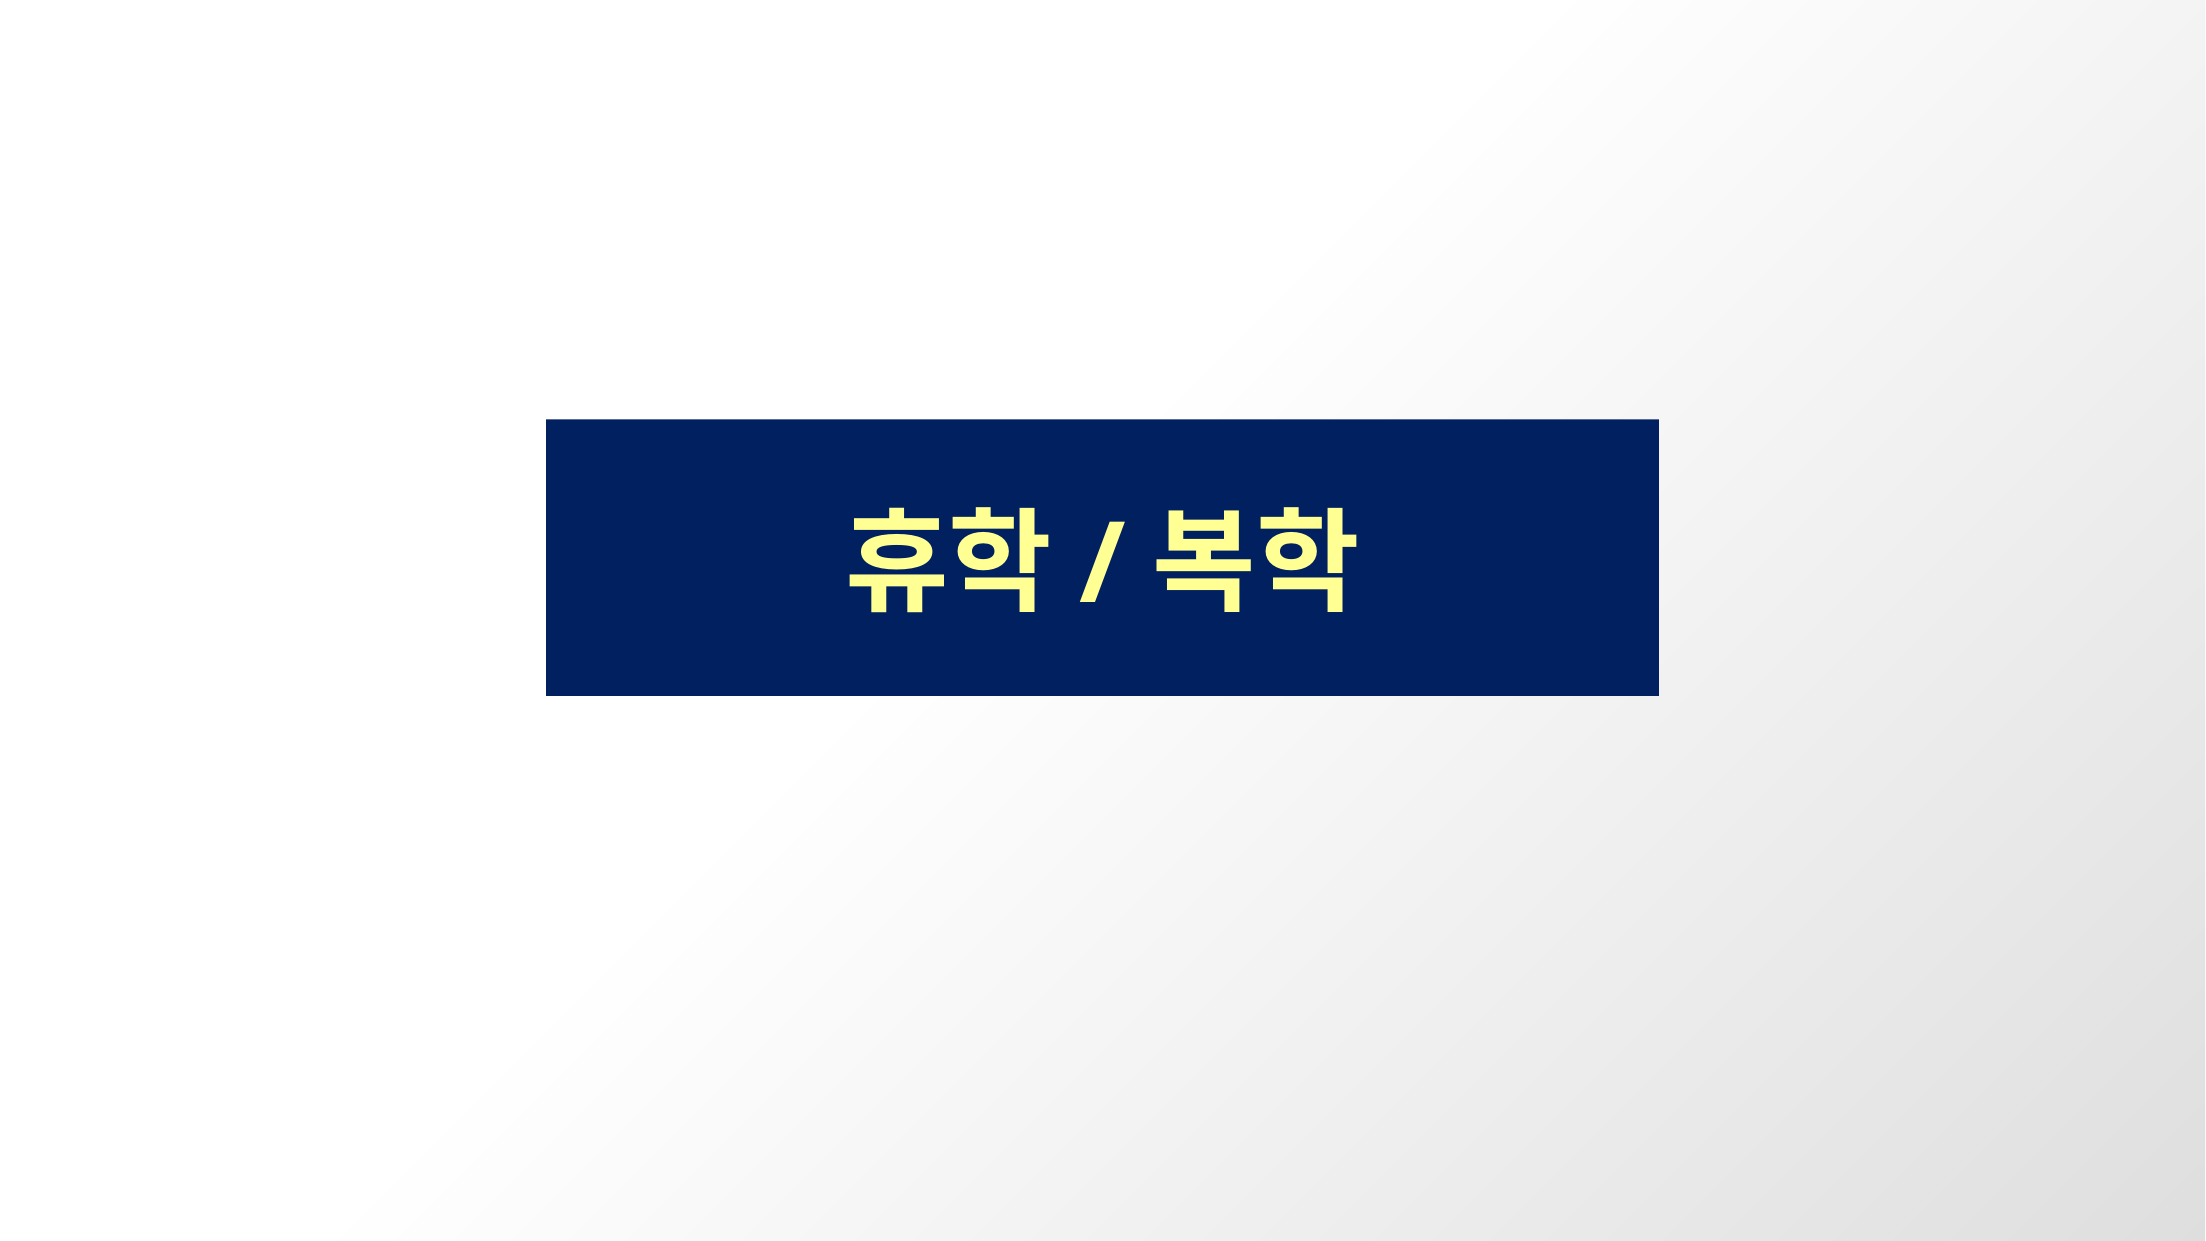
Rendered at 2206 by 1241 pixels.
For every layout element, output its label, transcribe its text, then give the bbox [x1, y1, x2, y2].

text_box 휴학/복학 [546, 419, 1659, 696]
